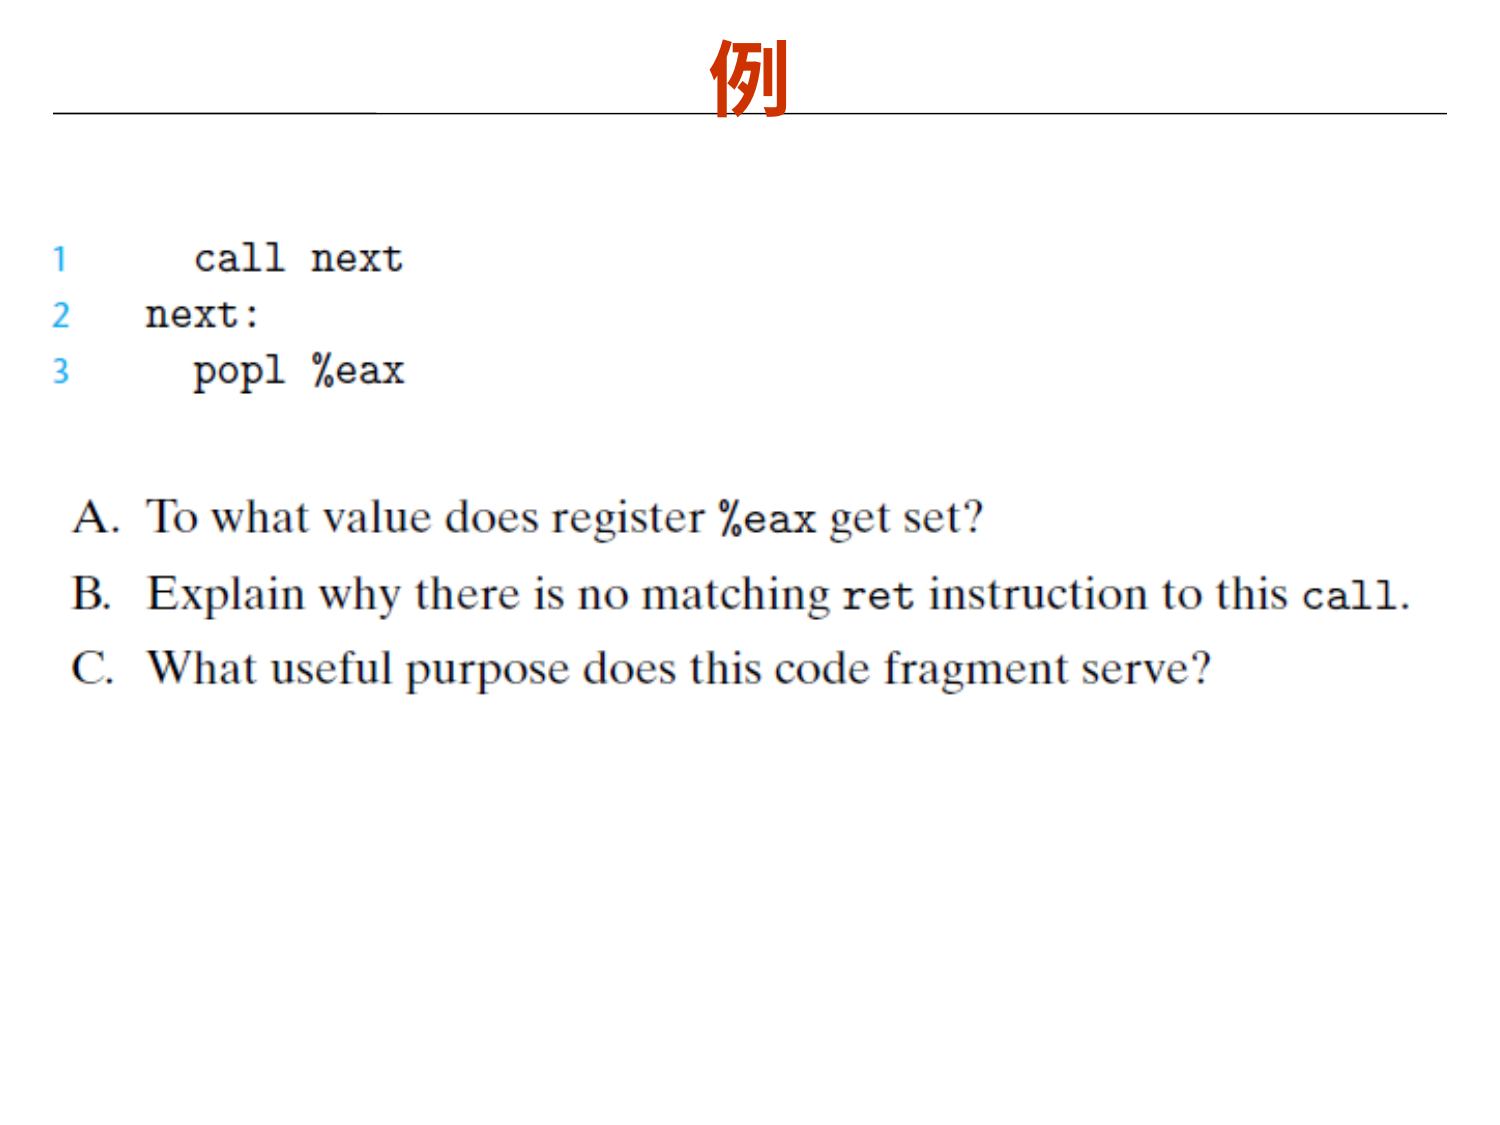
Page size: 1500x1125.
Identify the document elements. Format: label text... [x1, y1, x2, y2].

picture [18, 195, 1476, 706]
title 例 [74, 30, 1426, 124]
